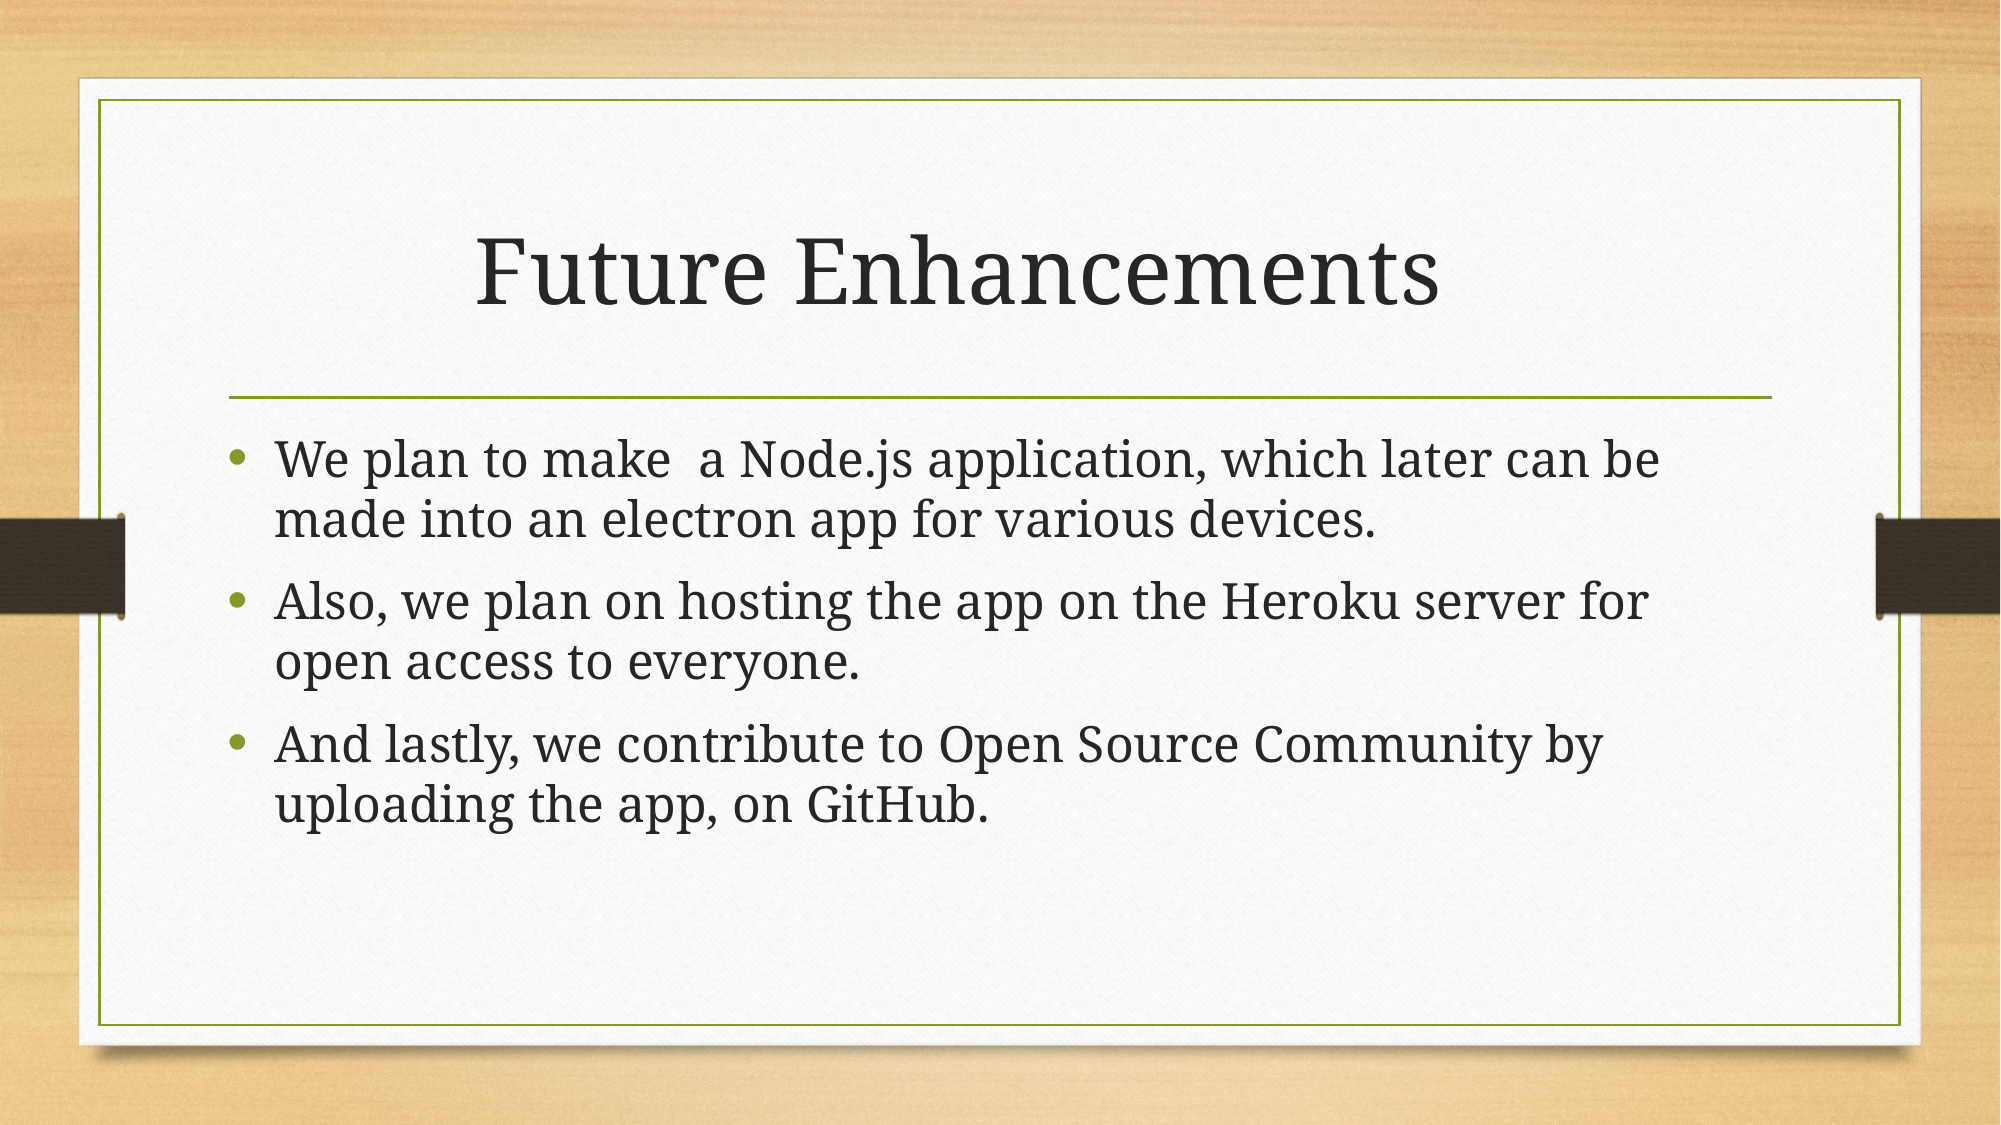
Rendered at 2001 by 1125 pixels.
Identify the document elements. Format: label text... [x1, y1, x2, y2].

list We plan to make a Node.js application, which later can be made into an electron app for various devices. Also, we plan on hosting the app on the Heroku server for open access to everyone. And lastly, we contribute to Open Source Community by uploading the app, on GitHub. [212, 419, 1788, 964]
title Future Enhancements [212, 161, 1788, 375]
picture [0, 0, 2001, 1125]
